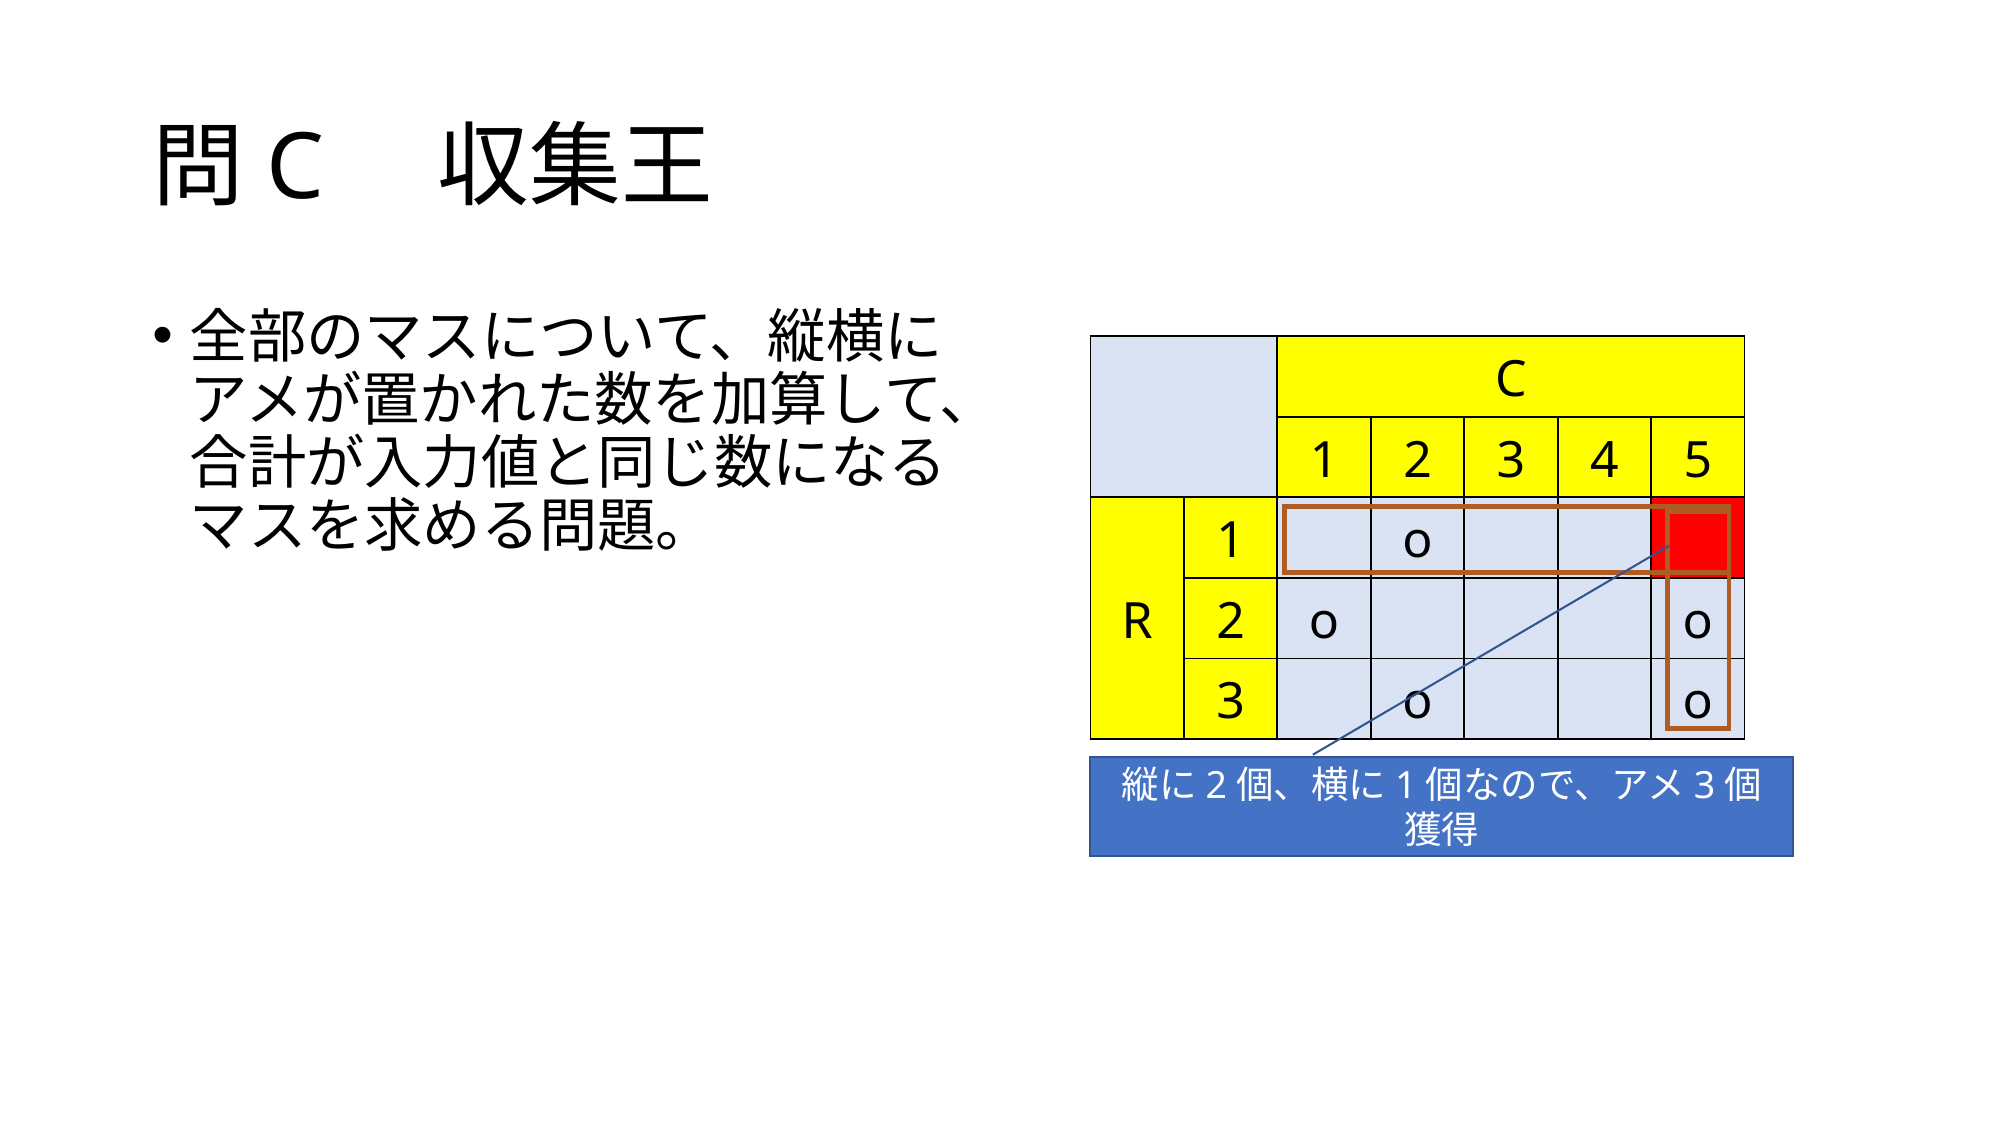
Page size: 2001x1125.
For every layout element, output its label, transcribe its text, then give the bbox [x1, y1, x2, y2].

table_cell 1 [1278, 418, 1370, 496]
table_cell 4 [1559, 418, 1650, 496]
table_cell 3 [1185, 659, 1276, 738]
table_cell [1465, 498, 1557, 505]
table_header C [1278, 337, 1744, 416]
table_cell 2 [1185, 579, 1276, 658]
table_cell 3 [1465, 418, 1557, 496]
table_cell 2 [1372, 418, 1463, 496]
text_box [1284, 505, 1730, 574]
table_cell [1559, 579, 1650, 658]
table_cell [1559, 498, 1650, 505]
text_box 縦に2個、横に1個なので、アメ3個獲得 [1089, 544, 1794, 857]
table_cell [1465, 659, 1557, 738]
table_cell o [1372, 669, 1463, 738]
table_cell o [1652, 659, 1744, 738]
table_cell 1 [1185, 498, 1276, 577]
table_cell [1465, 579, 1557, 658]
table_cell [1652, 498, 1744, 577]
list 全部のマスについて、縦横にアメが置かれた数を加算して、合計が入力値と同じ数になるマスを求める問題。 [137, 299, 988, 1014]
table_cell [1278, 498, 1370, 577]
title 問C 収集王 [137, 59, 1863, 278]
table_cell o [1372, 498, 1463, 505]
table_cell [1559, 659, 1650, 738]
table_header [1091, 337, 1276, 496]
table_cell R [1091, 498, 1183, 738]
table_cell [1372, 579, 1463, 658]
table_cell o [1372, 659, 1463, 718]
text_box [1667, 574, 1730, 730]
table_cell o [1652, 579, 1667, 658]
table_cell o [1730, 579, 1744, 658]
table_cell 5 [1652, 418, 1744, 496]
table_cell o [1278, 579, 1370, 658]
table_cell [1278, 659, 1370, 738]
